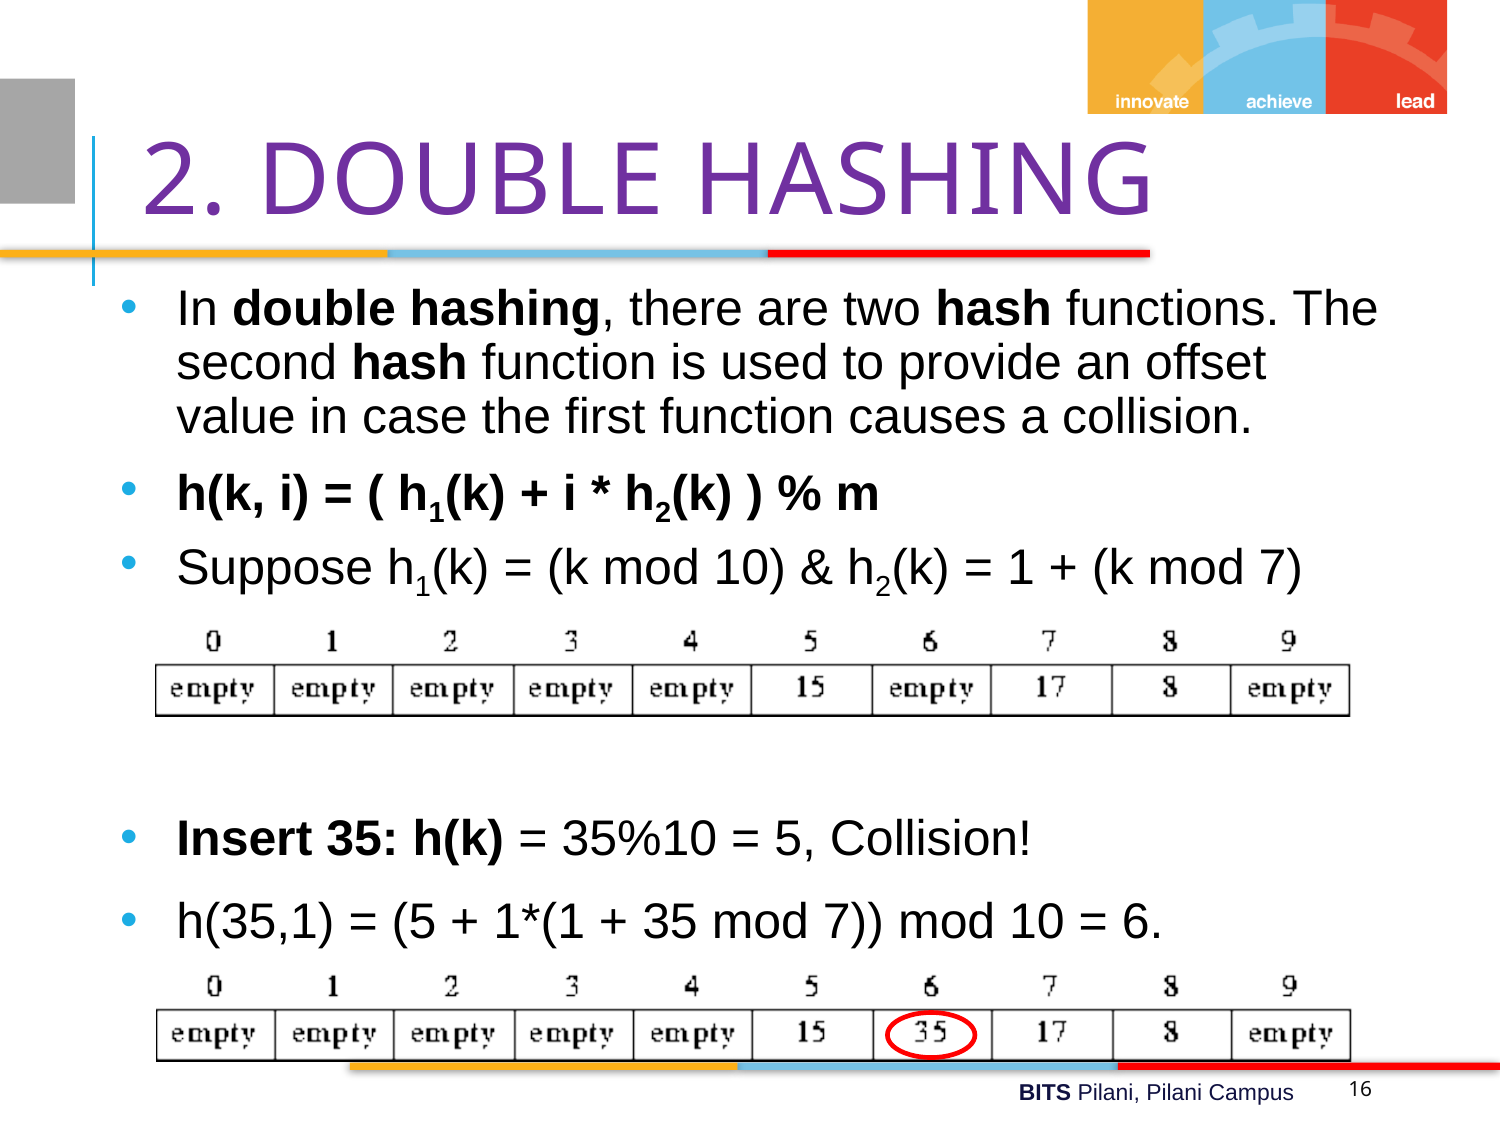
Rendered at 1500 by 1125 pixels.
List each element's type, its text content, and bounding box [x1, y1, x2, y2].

title 2. Double hashing [126, 96, 1322, 275]
picture [1087, 0, 1448, 114]
list In double hashing, there are two hash functions. The second hash function is used to provide an offset value in case the first function causes a collision. h(k, i) = ( h1​(k) + i * h2​(k) ) % m Suppose h1(k) = (k mod 10) & h2(k) = 1 + (k mod 7) Insert 35: h(k) = 35%10 = 5, Collision! h(35,1) = (5 + 1*(1 + 35 mod 7)) mod 10 = 6. [112, 275, 1400, 1125]
picture [155, 971, 1357, 1062]
picture [154, 625, 1356, 717]
slide_number 16 [1333, 1067, 1454, 1113]
